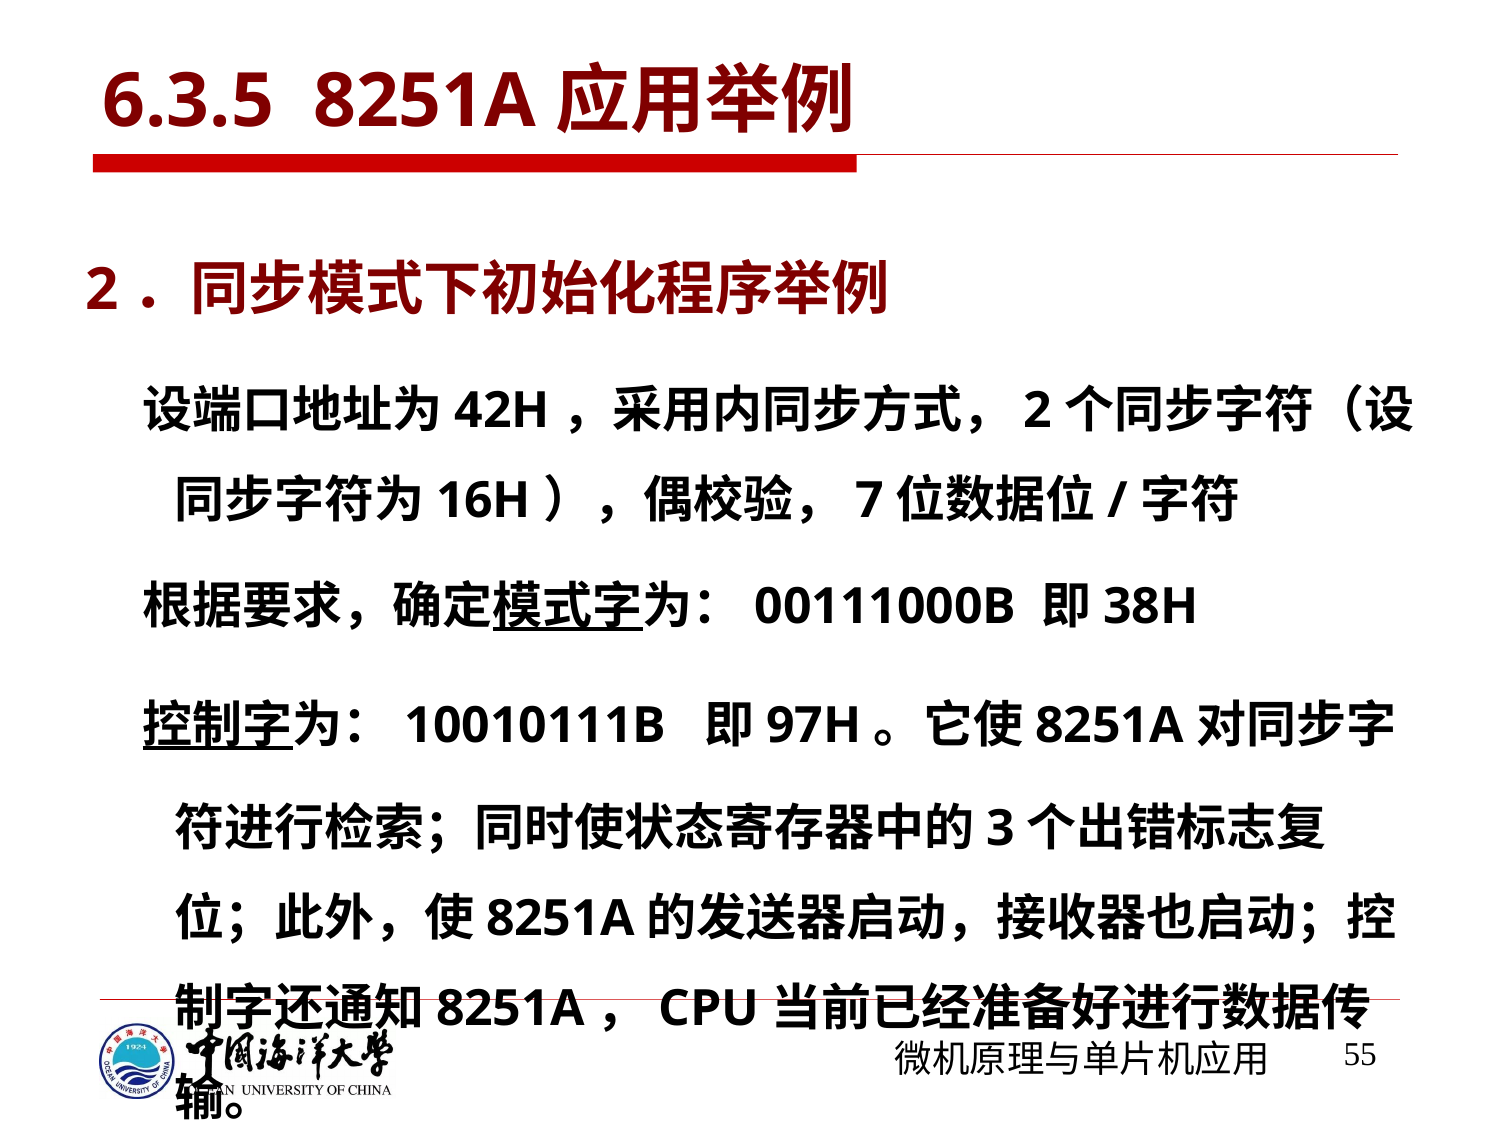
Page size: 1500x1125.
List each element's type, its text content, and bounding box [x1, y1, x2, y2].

title 2．同步模式下初始化程序举例 [70, 222, 1421, 330]
text_box 6.3.5 8251A应用举例 [87, 42, 1438, 149]
list 设端口地址为42H，采用内同步方式，2个同步字符（设同步字符为16H），偶校验，7位数据位/字符 根据要求，确定模式字为：00111000B 即38H 控制字为：10010111B 即97H。它使8251A对同步字符进行检索；同时使状态寄存器中的3个出错标志复位；此外，使8251A的发送器启动，接收器也启动；控制字还通知8251A，CPU当前已经准备好进行数据传输。 [82, 339, 1432, 1066]
slide_number 55 [1328, 1024, 1448, 1103]
picture [99, 1066, 396, 1099]
